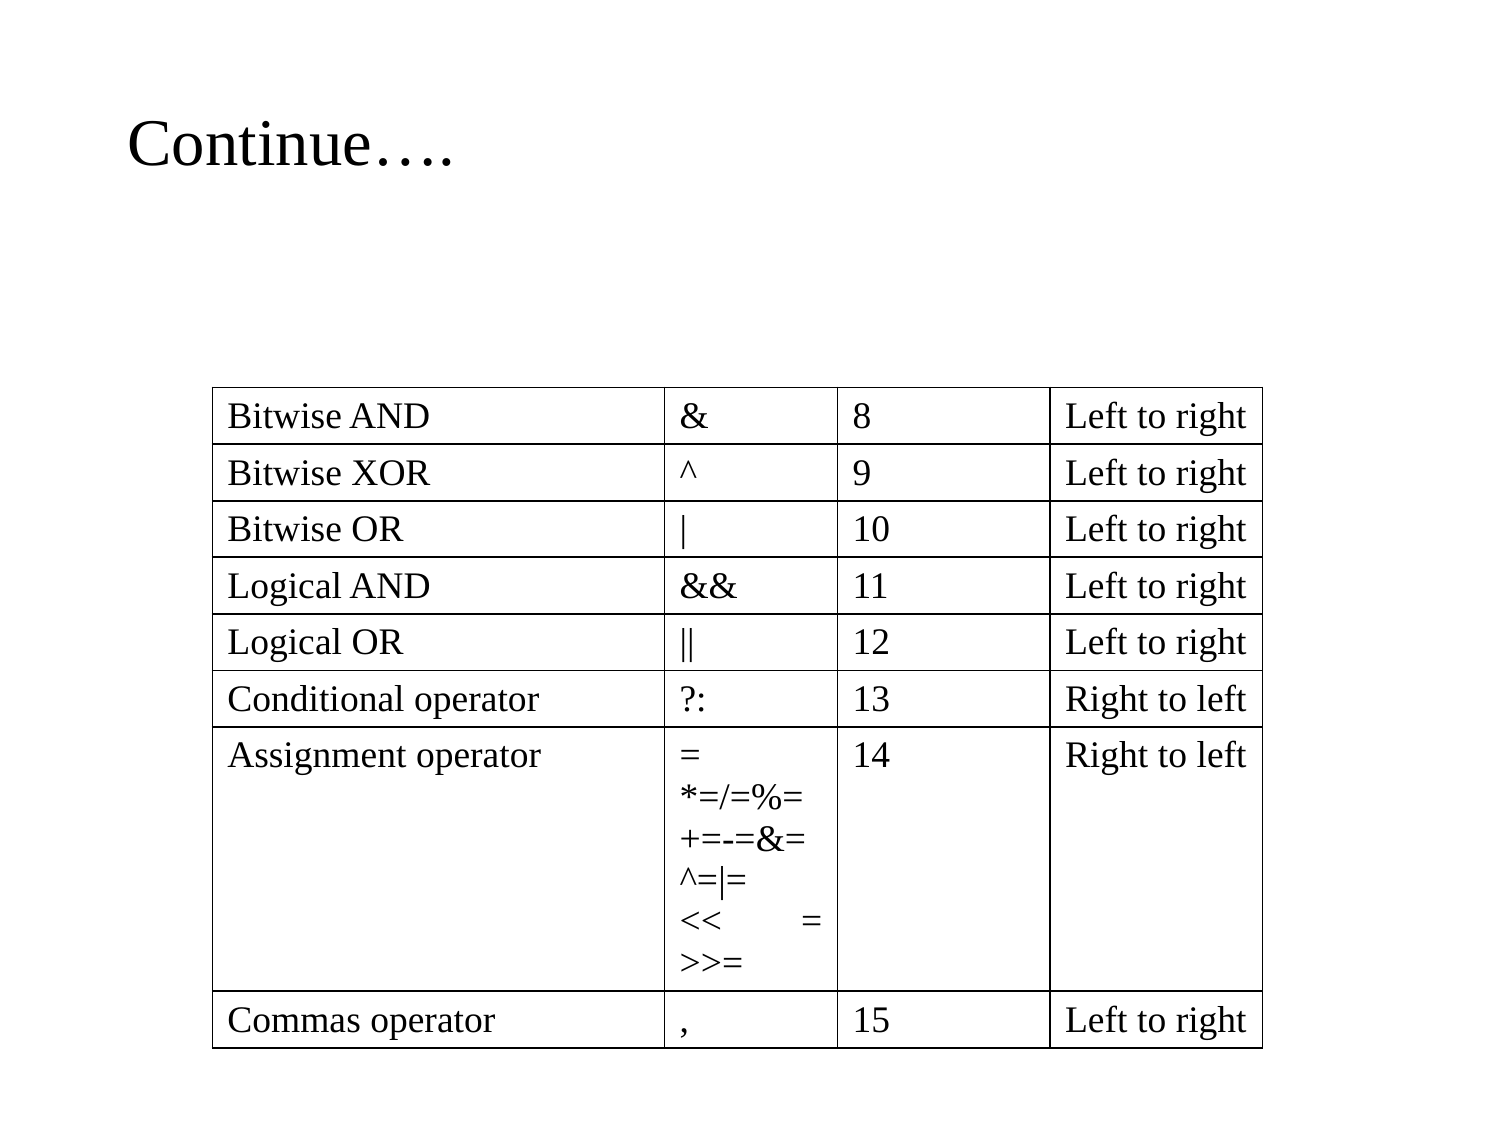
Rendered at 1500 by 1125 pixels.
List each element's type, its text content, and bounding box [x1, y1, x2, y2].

table_cell ^ [665, 445, 837, 500]
table_cell Assignment operator [213, 728, 664, 990]
table_cell Left to right [1051, 502, 1262, 556]
table_cell ?: [665, 671, 837, 726]
table_cell 15 [838, 992, 1049, 1047]
table_cell , [665, 992, 837, 1047]
table_cell Logical AND [213, 558, 664, 613]
title Continue…. [112, 49, 1413, 238]
table_cell Bitwise XOR [213, 445, 664, 500]
table_cell 9 [838, 445, 1049, 500]
table_cell 12 [838, 615, 1049, 670]
table_header 8 [838, 388, 1049, 443]
table_header Left to right [1051, 388, 1262, 443]
table_cell = *=/=%= +=-=&= ^=|= << = >>= [665, 728, 837, 990]
table_cell && [665, 558, 837, 613]
table_cell | [665, 502, 837, 556]
table_cell 10 [838, 502, 1049, 556]
table_cell Logical OR [213, 615, 664, 670]
table_cell Right to left [1051, 728, 1262, 990]
table_cell || [665, 615, 837, 670]
table_cell 11 [838, 558, 1049, 613]
table_cell Left to right [1051, 992, 1262, 1047]
table_header Bitwise AND [213, 388, 664, 443]
table_cell Left to right [1051, 558, 1262, 613]
table_cell Left to right [1051, 615, 1262, 670]
table_cell Left to right [1051, 445, 1262, 500]
table_cell Bitwise OR [213, 502, 664, 556]
table_cell 13 [838, 671, 1049, 726]
table_cell Commas operator [213, 992, 664, 1047]
table_header & [665, 388, 837, 443]
table_cell Conditional operator [213, 671, 664, 726]
table_cell Right to left [1051, 671, 1262, 726]
table_cell 14 [838, 728, 1049, 990]
